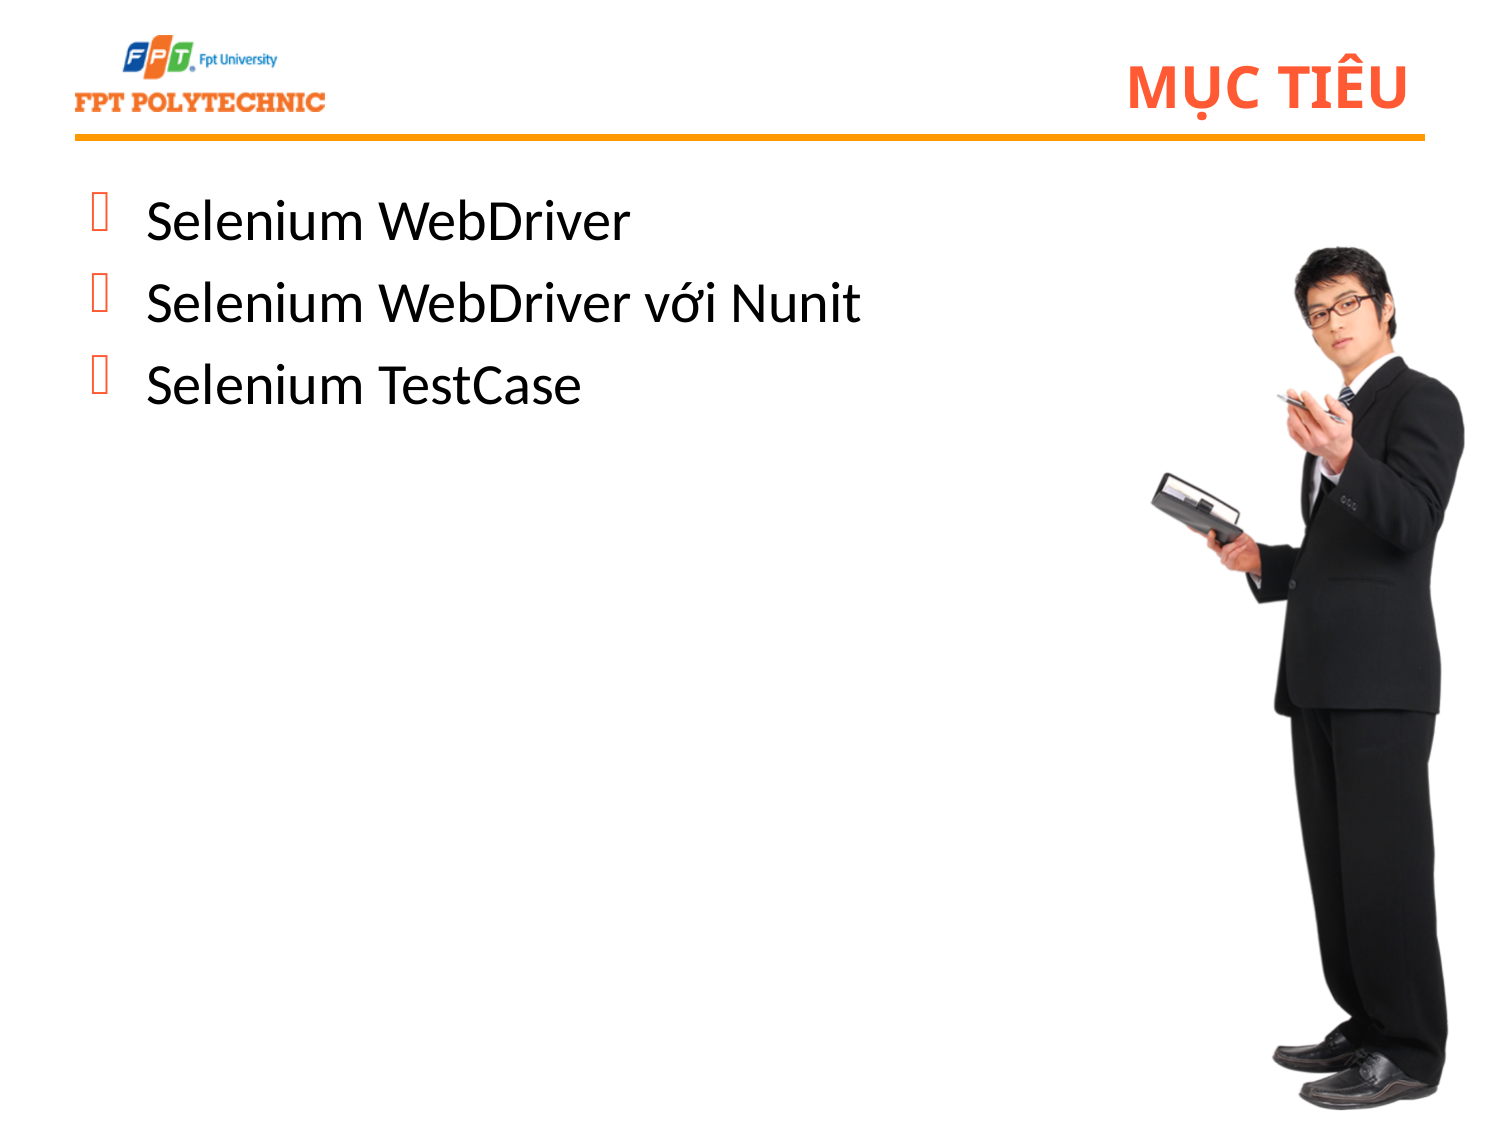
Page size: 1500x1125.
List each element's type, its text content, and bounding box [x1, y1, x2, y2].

picture [75, 35, 325, 112]
picture [1120, 245, 1500, 1125]
list Selenium WebDriver Selenium WebDriver với Nunit Selenium TestCase [75, 174, 1425, 1038]
title Mục tiêu [337, 45, 1425, 125]
